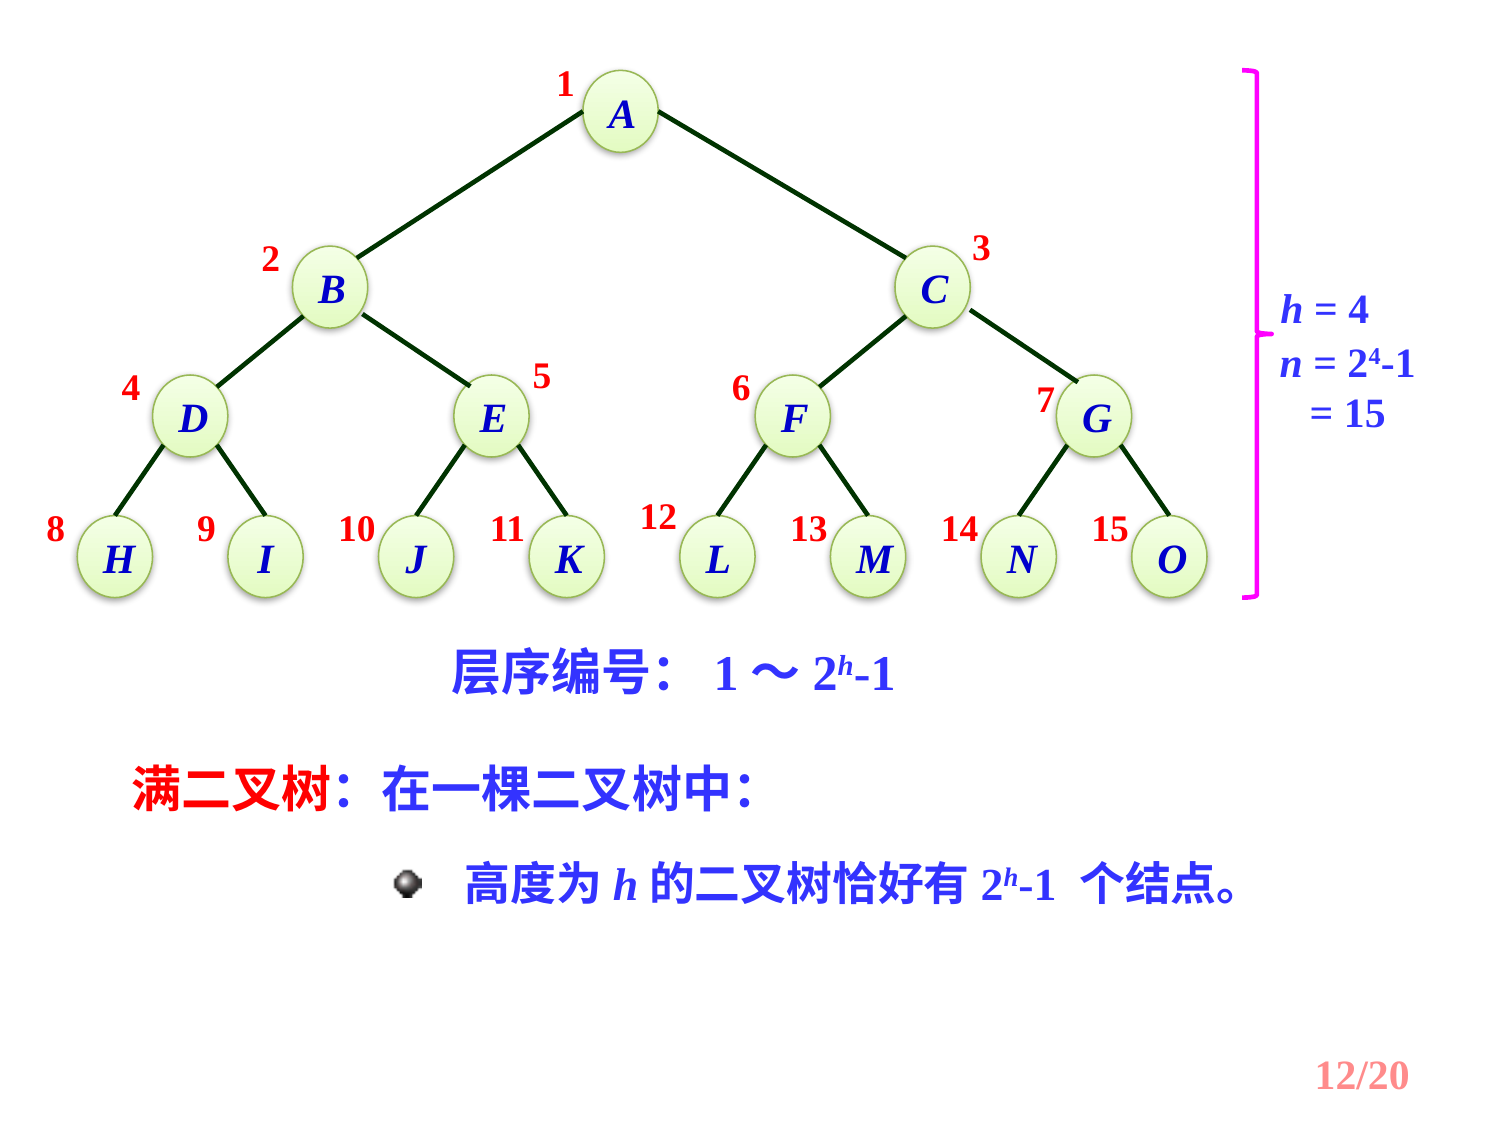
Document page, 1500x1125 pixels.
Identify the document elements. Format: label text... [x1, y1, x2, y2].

slide_number /20 [1074, 1042, 1425, 1103]
text_box n = 24-1 = 15 [1253, 328, 1442, 443]
text_box h = 4 [1265, 274, 1395, 328]
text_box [116, 749, 1348, 919]
text_box [1242, 69, 1258, 599]
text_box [23, 58, 1208, 598]
text_box 层序编号：1～2h-1 [374, 632, 973, 708]
